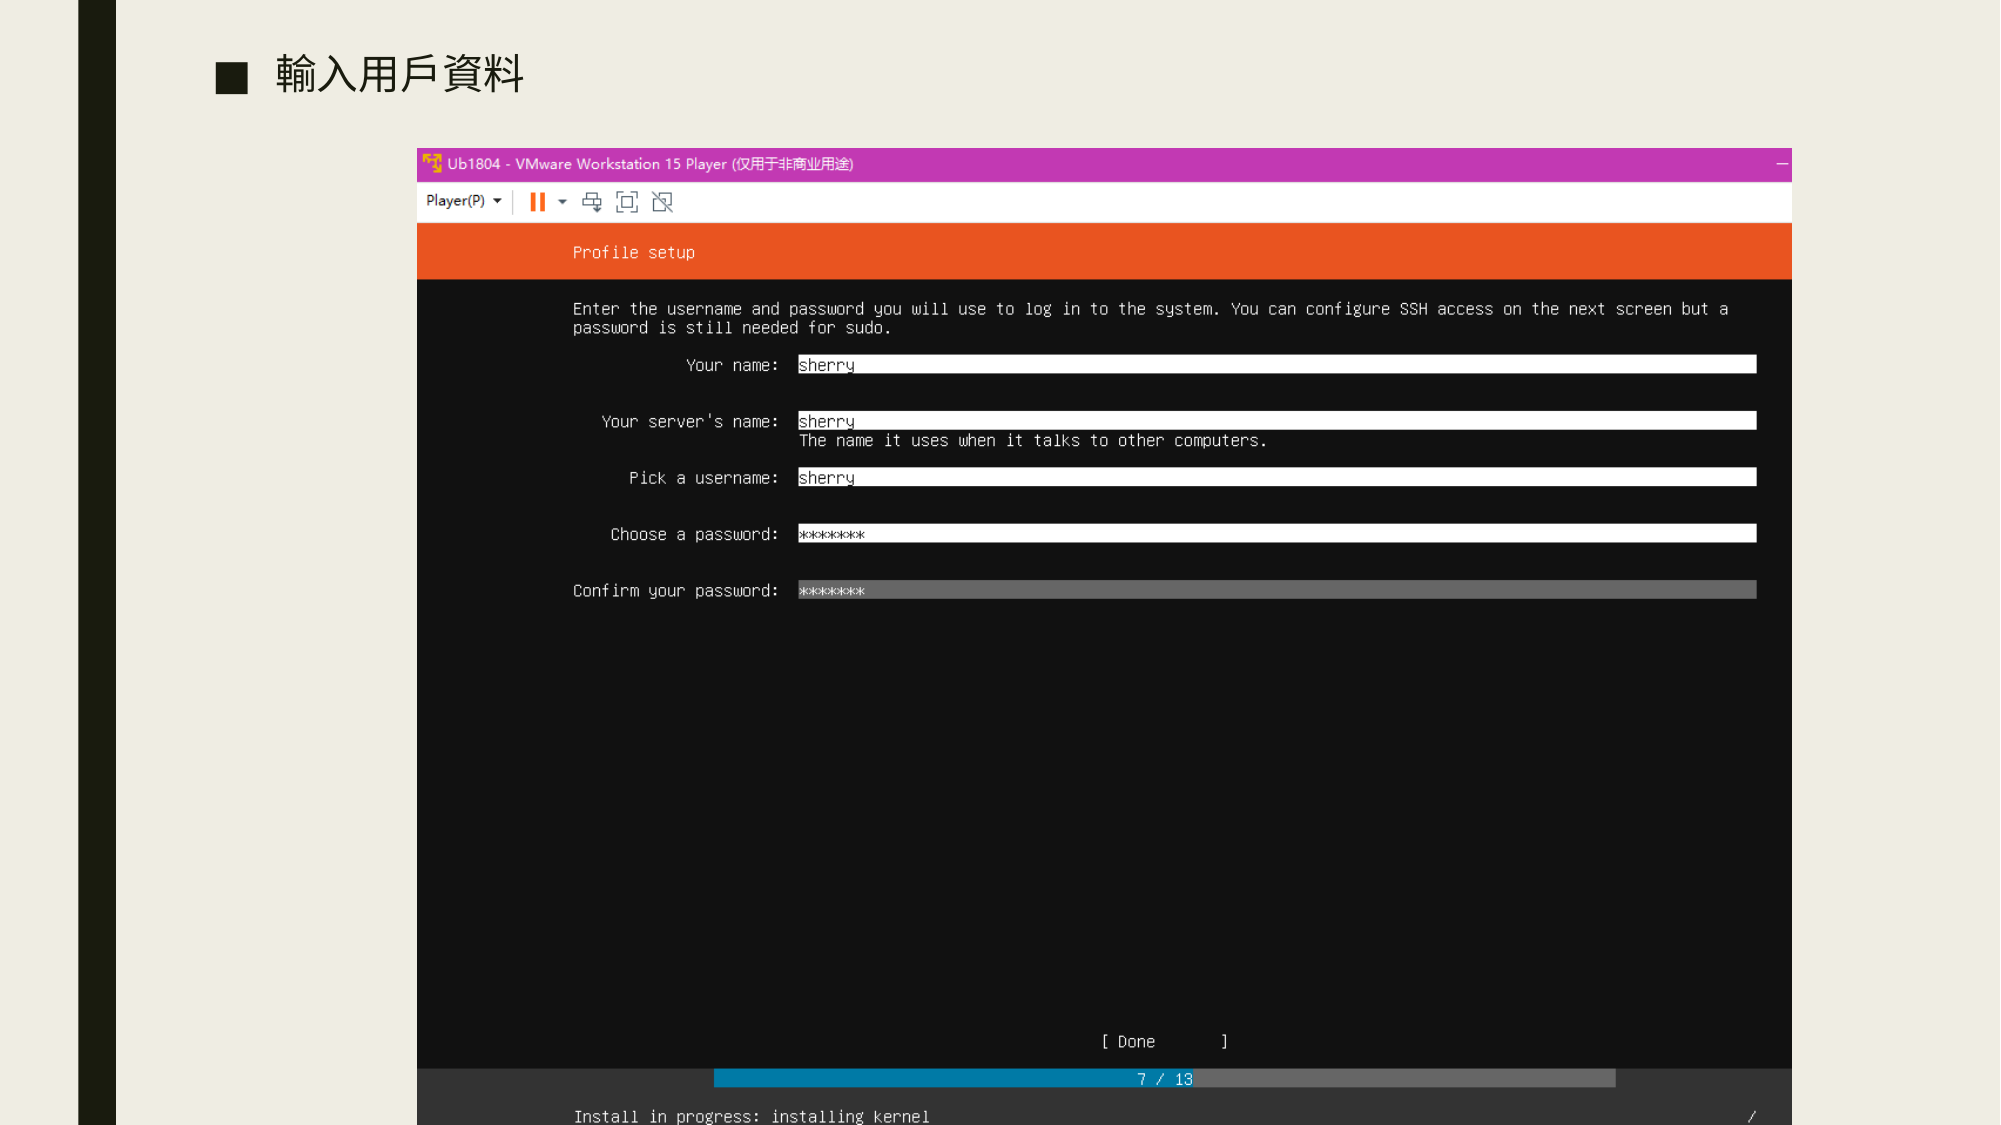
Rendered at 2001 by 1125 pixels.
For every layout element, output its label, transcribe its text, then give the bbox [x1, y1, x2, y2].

list 輸入用戶資料 [197, 44, 1773, 317]
picture [417, 148, 1792, 1125]
